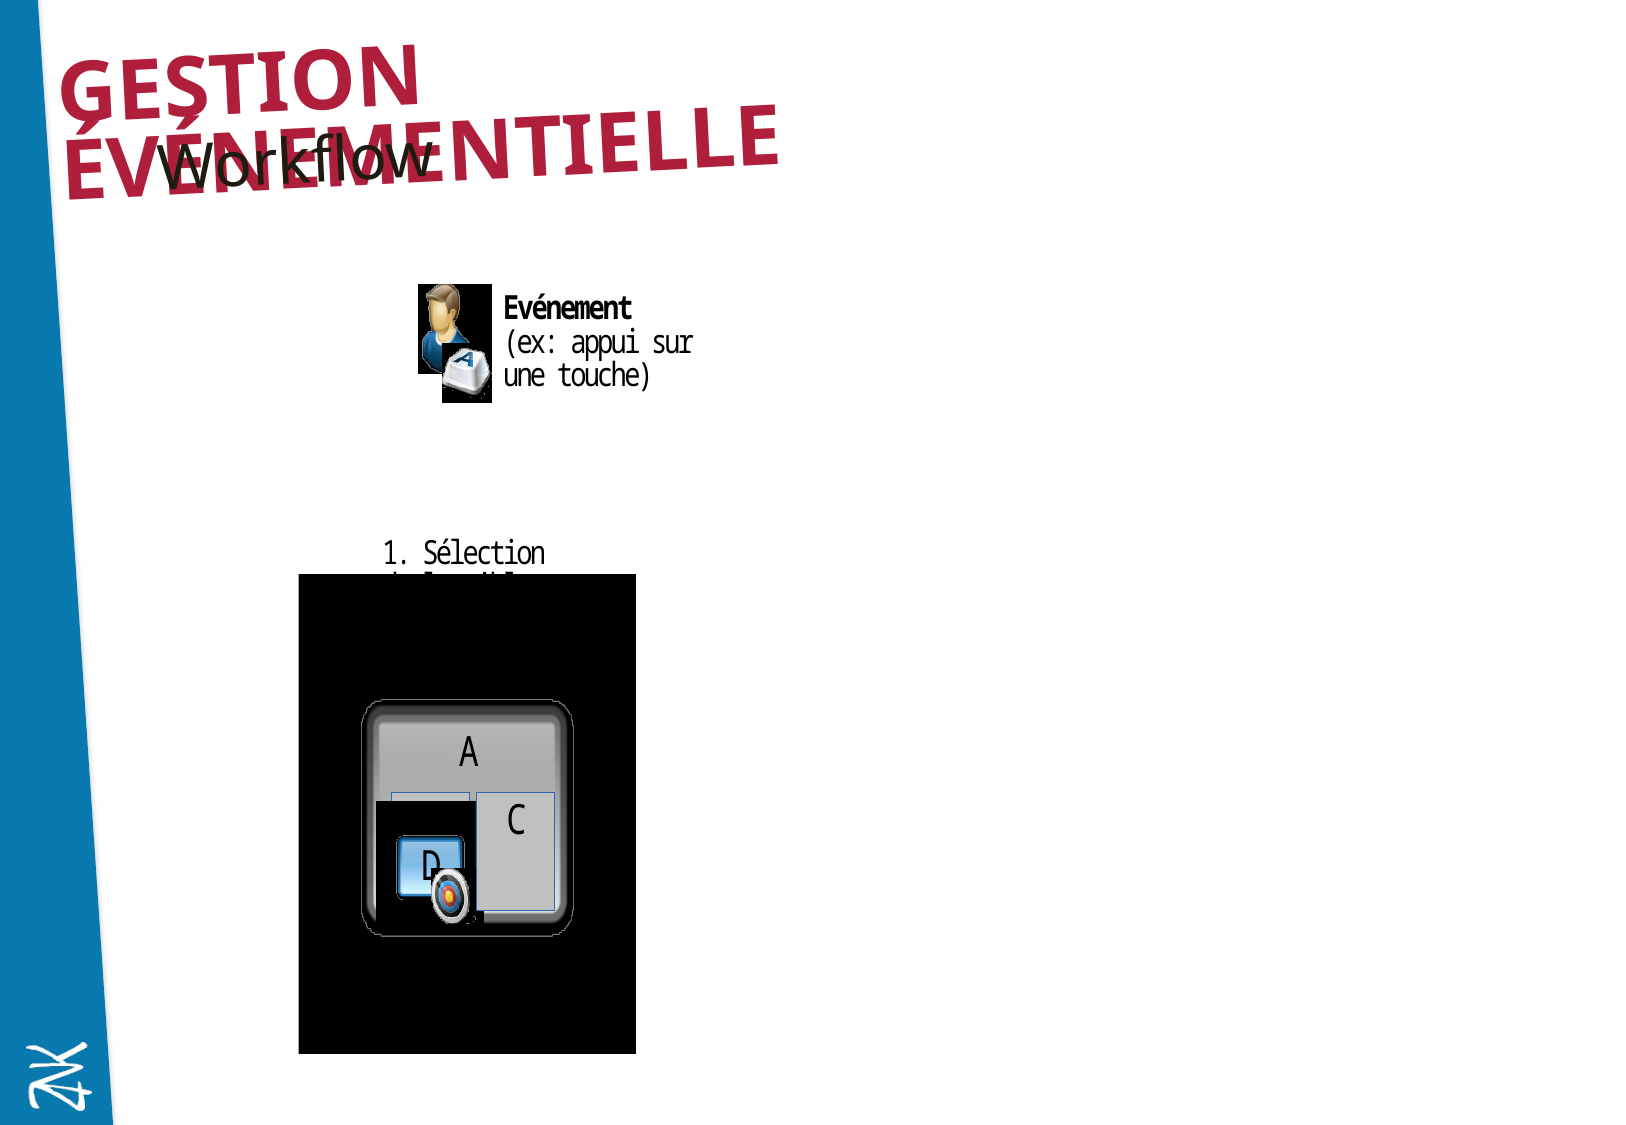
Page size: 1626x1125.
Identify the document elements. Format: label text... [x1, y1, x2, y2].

list Workflow [140, 74, 1034, 231]
picture [27, 1043, 91, 1110]
picture [298, 284, 732, 1054]
title Gestion événementielle [40, 0, 1113, 154]
